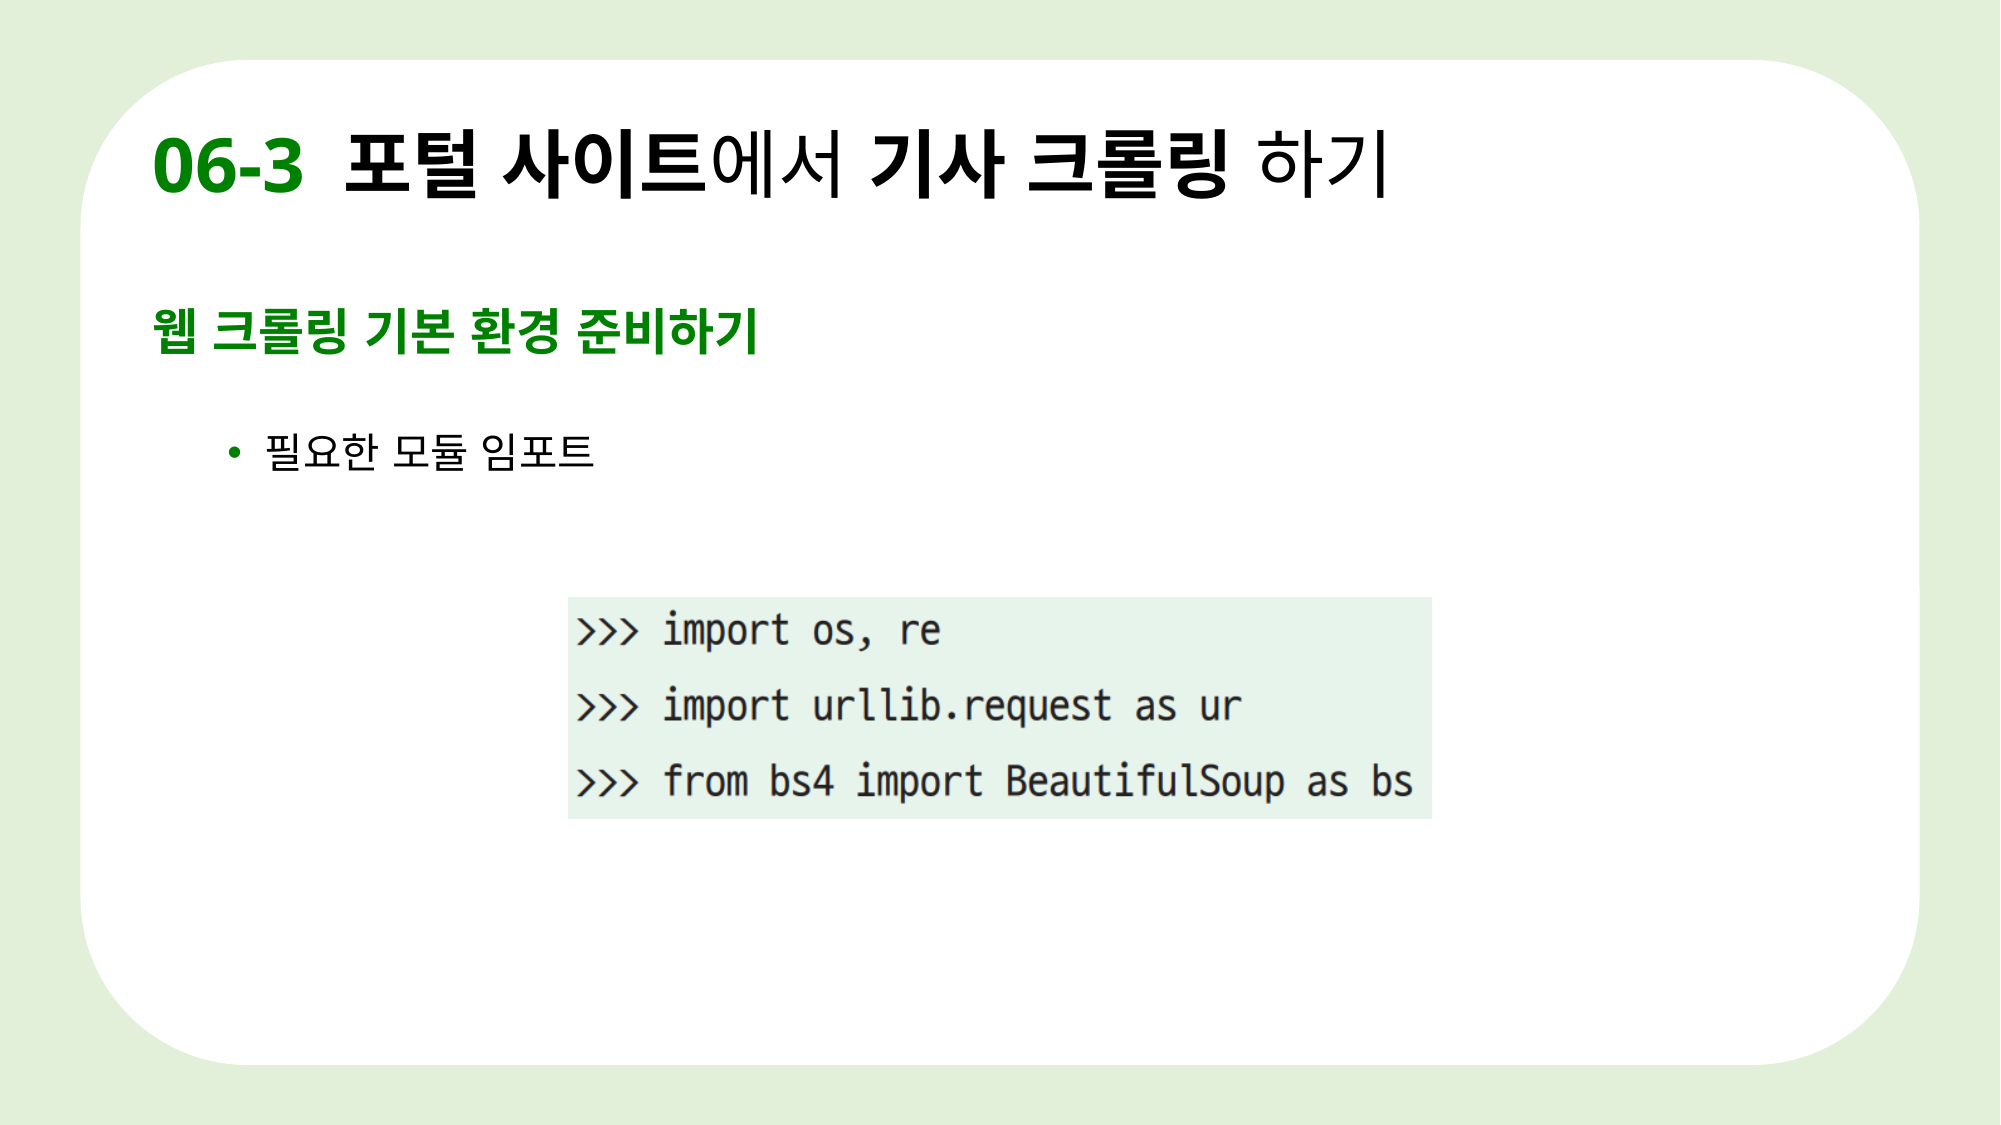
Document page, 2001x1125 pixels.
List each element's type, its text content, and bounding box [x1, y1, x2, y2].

title 06-3 포털 사이트에서 기사 크롤링 하기 [137, 59, 1863, 278]
list 웹 크롤링 기본 환경 준비하기 필요한 모듈 임포트 [137, 299, 1863, 1014]
picture [568, 597, 1432, 819]
